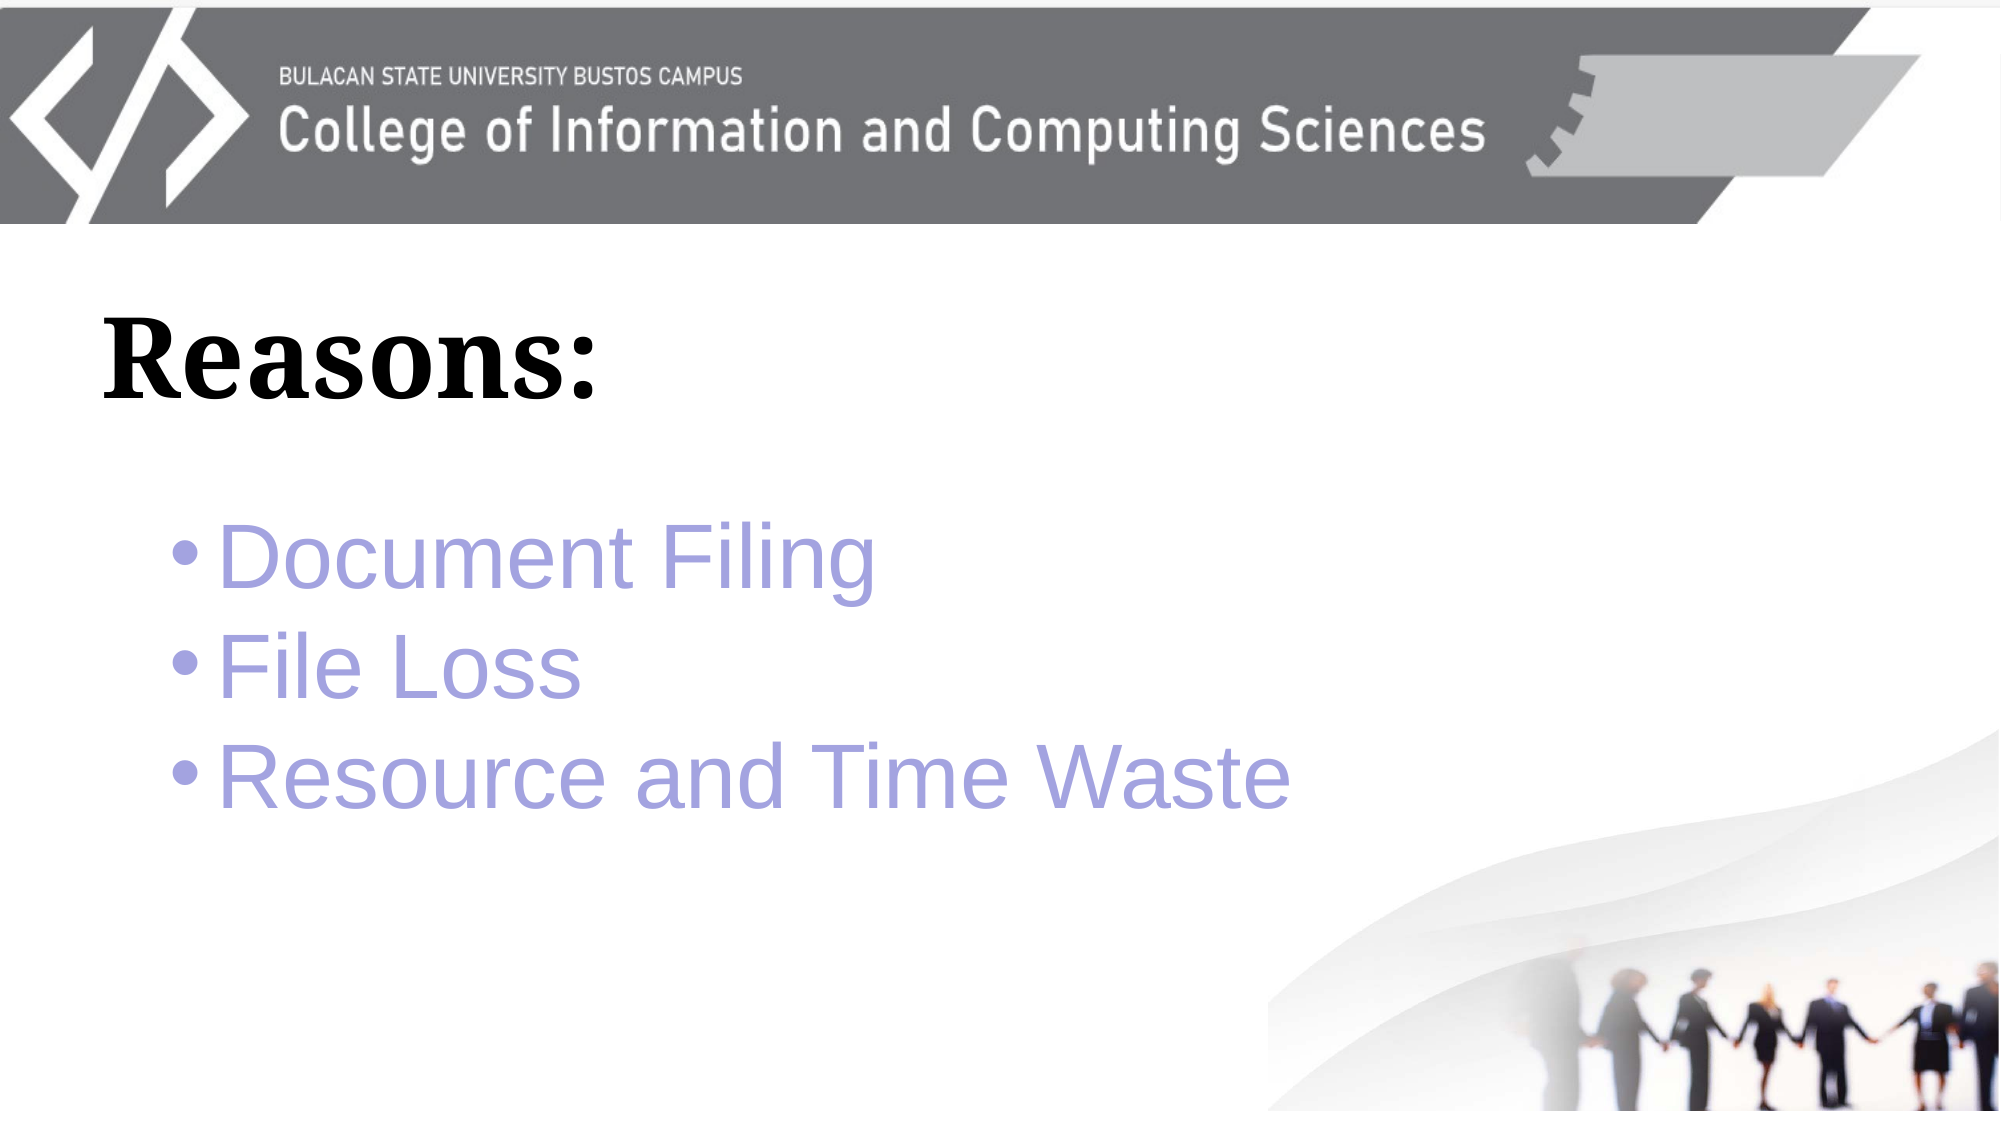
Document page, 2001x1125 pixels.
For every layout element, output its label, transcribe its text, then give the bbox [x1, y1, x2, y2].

picture [0, 0, 2000, 224]
text_box Document Filing File Loss Resource and Time Waste [155, 489, 1439, 835]
text_box Reasons: [86, 278, 754, 429]
picture [1268, 728, 1999, 1111]
